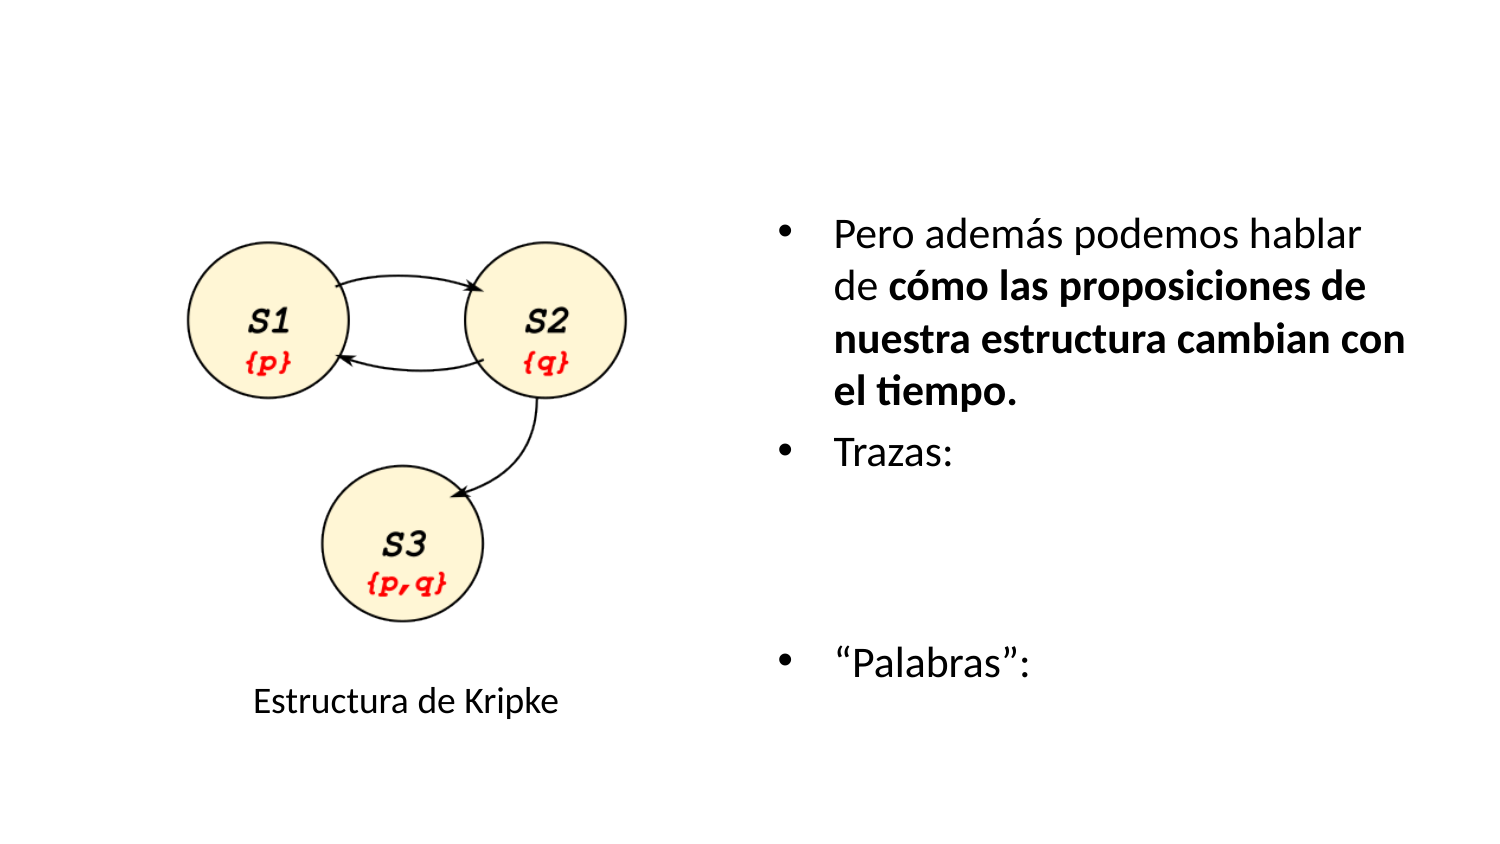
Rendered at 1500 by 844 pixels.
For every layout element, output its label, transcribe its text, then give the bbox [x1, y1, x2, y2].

picture [170, 195, 644, 669]
text_box Estructura de Kripke [74, 668, 738, 753]
